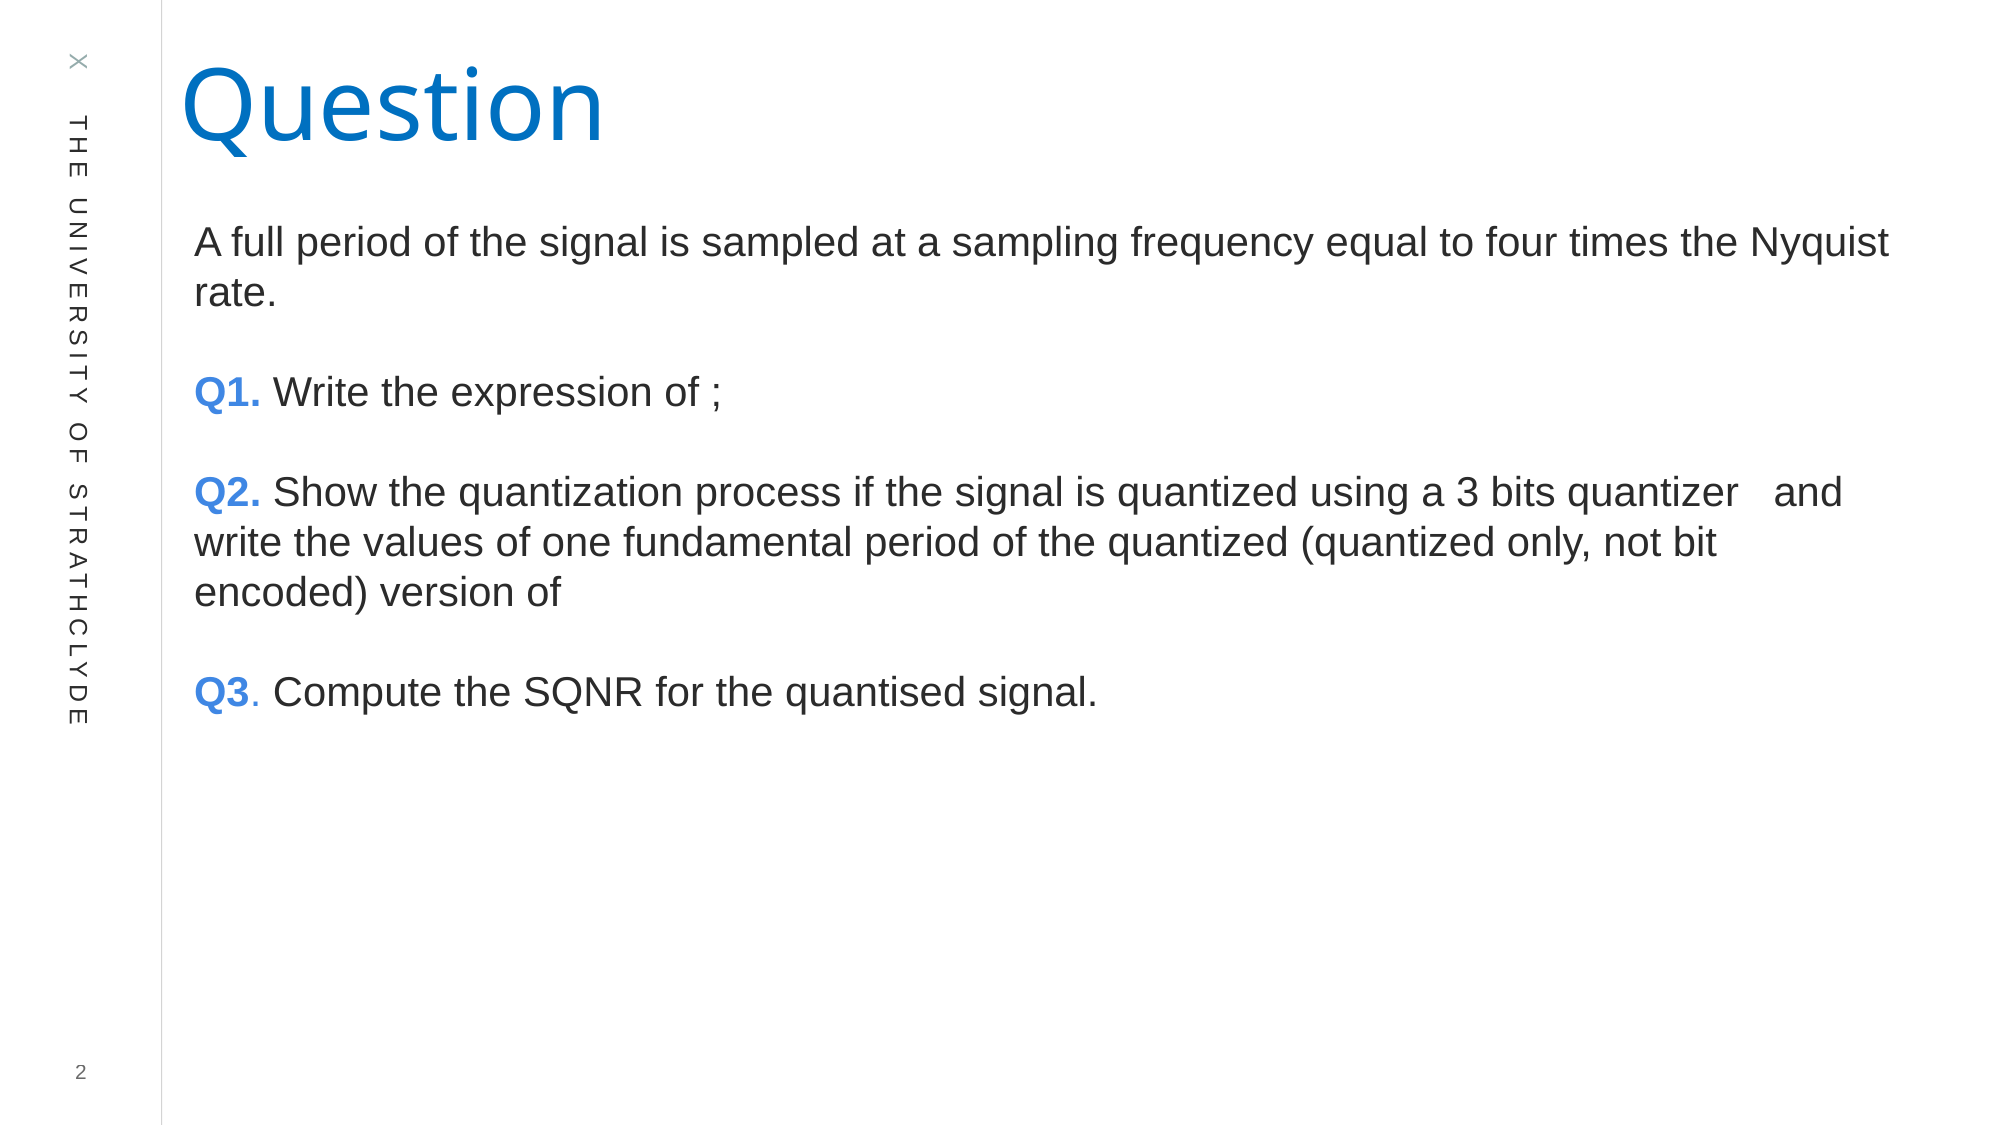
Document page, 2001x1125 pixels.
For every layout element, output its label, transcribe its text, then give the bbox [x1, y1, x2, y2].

title Question [179, 31, 1780, 327]
slide_number 2 [38, 1052, 123, 1091]
